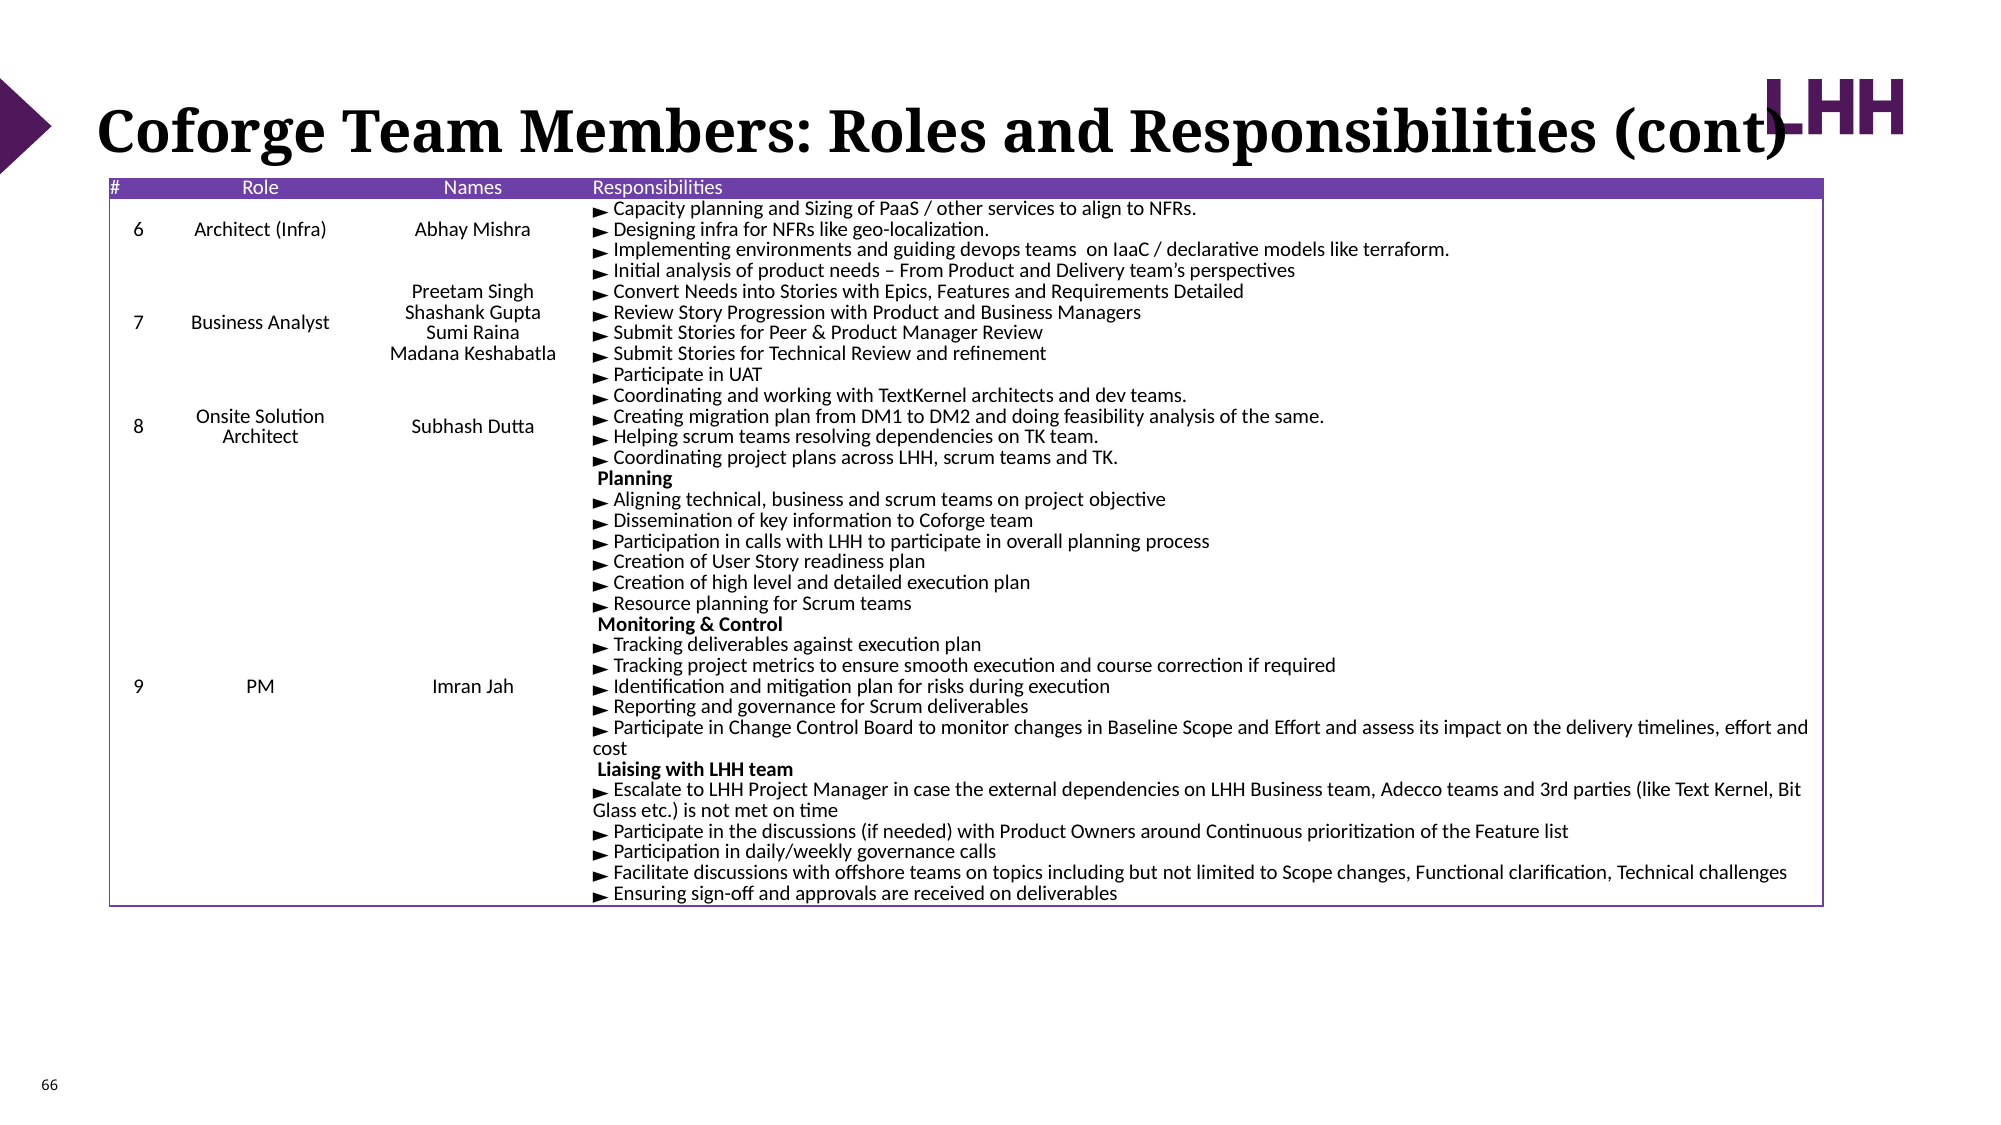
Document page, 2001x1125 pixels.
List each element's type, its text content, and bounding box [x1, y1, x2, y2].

picture [1767, 79, 1904, 93]
table_cell 7 [110, 262, 168, 387]
table_cell Subhash Dutta [354, 387, 593, 470]
table_cell Onsite Solution Architect [168, 387, 354, 470]
table_cell Architect (Infra) [168, 199, 354, 262]
table_cell PM [168, 470, 354, 905]
table_cell Imran Jah [354, 470, 593, 905]
table_header Role [168, 179, 354, 199]
table_cell Initial analysis of product needs – From Product and Delivery team’s perspectives Convert Needs into Stories with Epics, Features and Requirements Detailed Review Story Progression with Product and Business Managers Submit Stories for Peer & Product Manager Review Submit Stories for Technical Review and refinement Participate in UAT [592, 262, 1822, 387]
table_cell 9 [110, 470, 168, 905]
table_cell Capacity planning and Sizing of PaaS / other services to align to NFRs. Designing infra for NFRs like geo-localization. Implementing environments and guiding devops teams on IaaC / declarative models like terraform. [592, 199, 1822, 262]
table_cell 6 [110, 199, 168, 262]
title Coforge Team Members: Roles and Responsibilities (cont) [96, 93, 1904, 214]
table_header Responsibilities [593, 179, 1822, 199]
table_cell Coordinating and working with TextKernel architects and dev teams. Creating migration plan from DM1 to DM2 and doing feasibility analysis of the same. Helping scrum teams resolving dependencies on TK team. Coordinating project plans across LHH, scrum teams and TK. [592, 387, 1822, 470]
table_cell Planning Aligning technical, business and scrum teams on project objective Dissemination of key information to Coforge team Participation in calls with LHH to participate in overall planning process Creation of User Story readiness plan Creation of high level and detailed execution plan Resource planning for Scrum teams Monitoring & Control Tracking deliverables against execution plan Tracking project metrics to ensure smooth execution and course correction if required Identification and mitigation plan for risks during execution Reporting and governance for Scrum deliverables Participate in Change Control Board to monitor changes in Baseline Scope and Effort and assess its impact on the delivery timelines, effort and cost Liaising with LHH team Escalate to LHH Project Manager in case the external dependencies on LHH Business team, Adecco teams and 3rd parties (like Text Kernel, Bit Glass etc.) is not met on time Participate in the discussions (if needed) with Product Owners around Continuous prioritization of the Feature list Participation in daily/weekly governance calls Facilitate discussions with offshore teams on topics including but not limited to Scope changes, Functional clarification, Technical challenges Ensuring sign-off and approvals are received on deliverables [592, 470, 1822, 905]
table_header # [110, 179, 168, 199]
table_header Names [354, 179, 593, 199]
table_cell Preetam Singh Shashank Gupta Sumi Raina Madana Keshabatla [354, 262, 593, 387]
table_cell Business Analyst [168, 262, 354, 387]
table_cell 8 [110, 387, 168, 470]
table_cell Abhay Mishra [354, 199, 593, 262]
